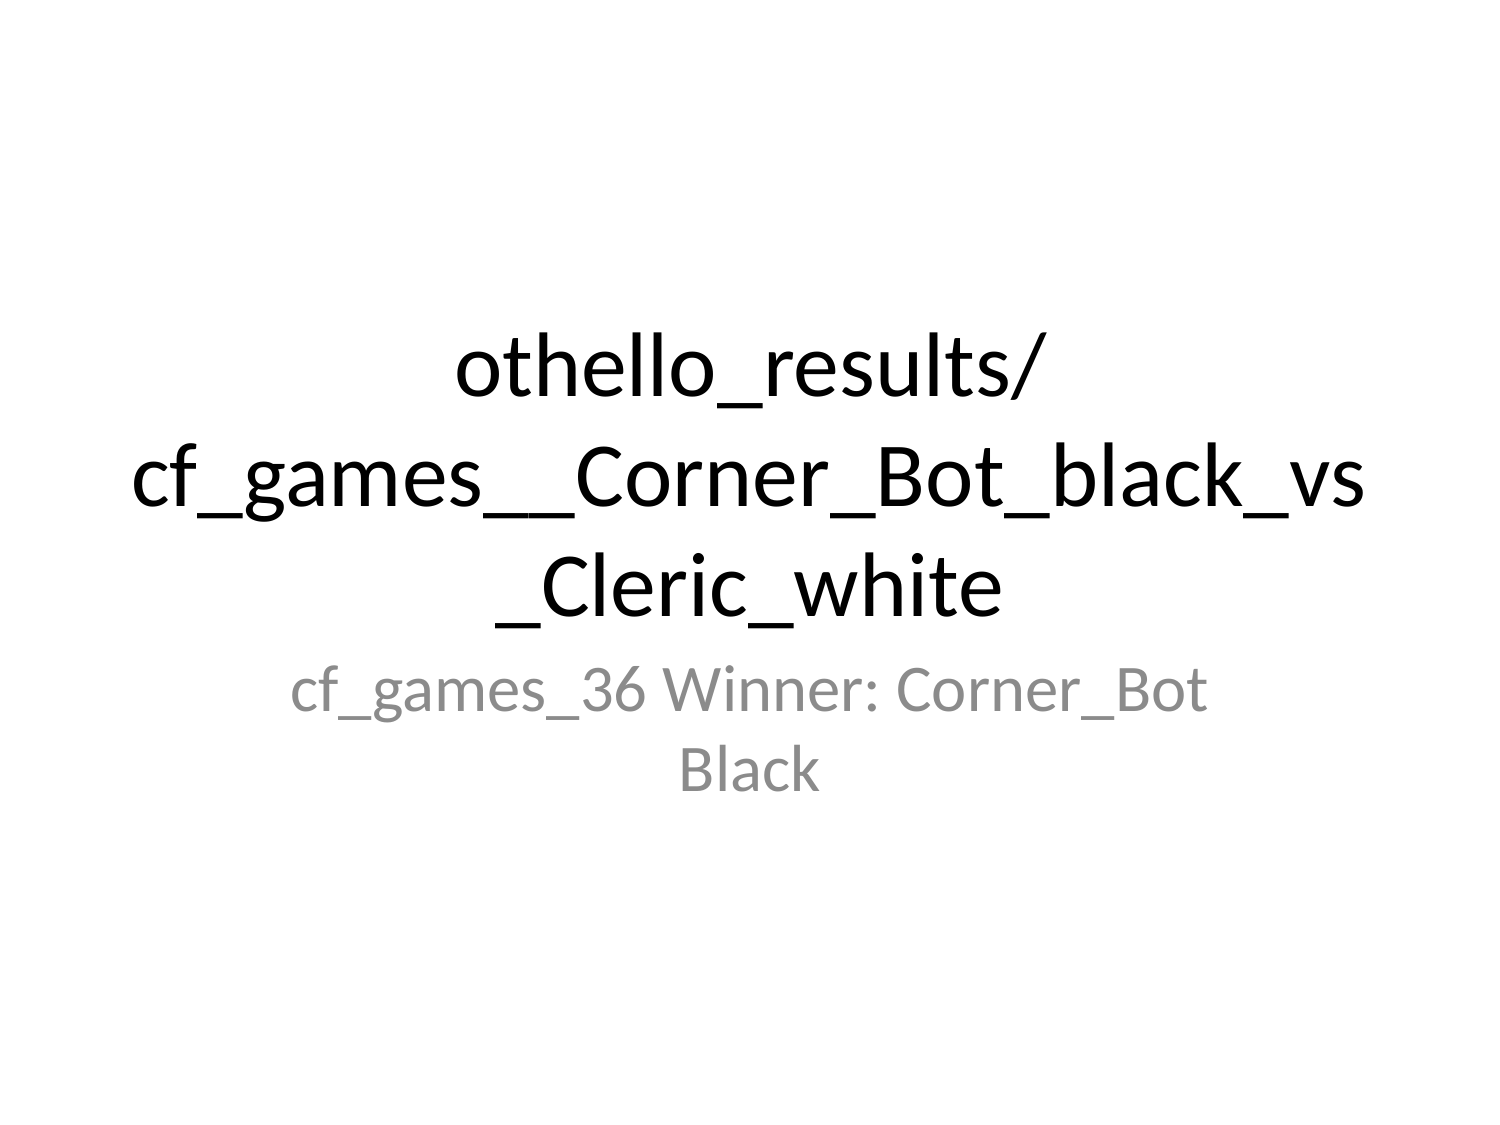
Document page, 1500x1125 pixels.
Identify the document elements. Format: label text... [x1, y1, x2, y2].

subtitle cf_games_36 Winner: Corner_Bot Black [225, 637, 1275, 925]
title othello_results/cf_games__Corner_Bot_black_vs_Cleric_white [112, 349, 1388, 591]
